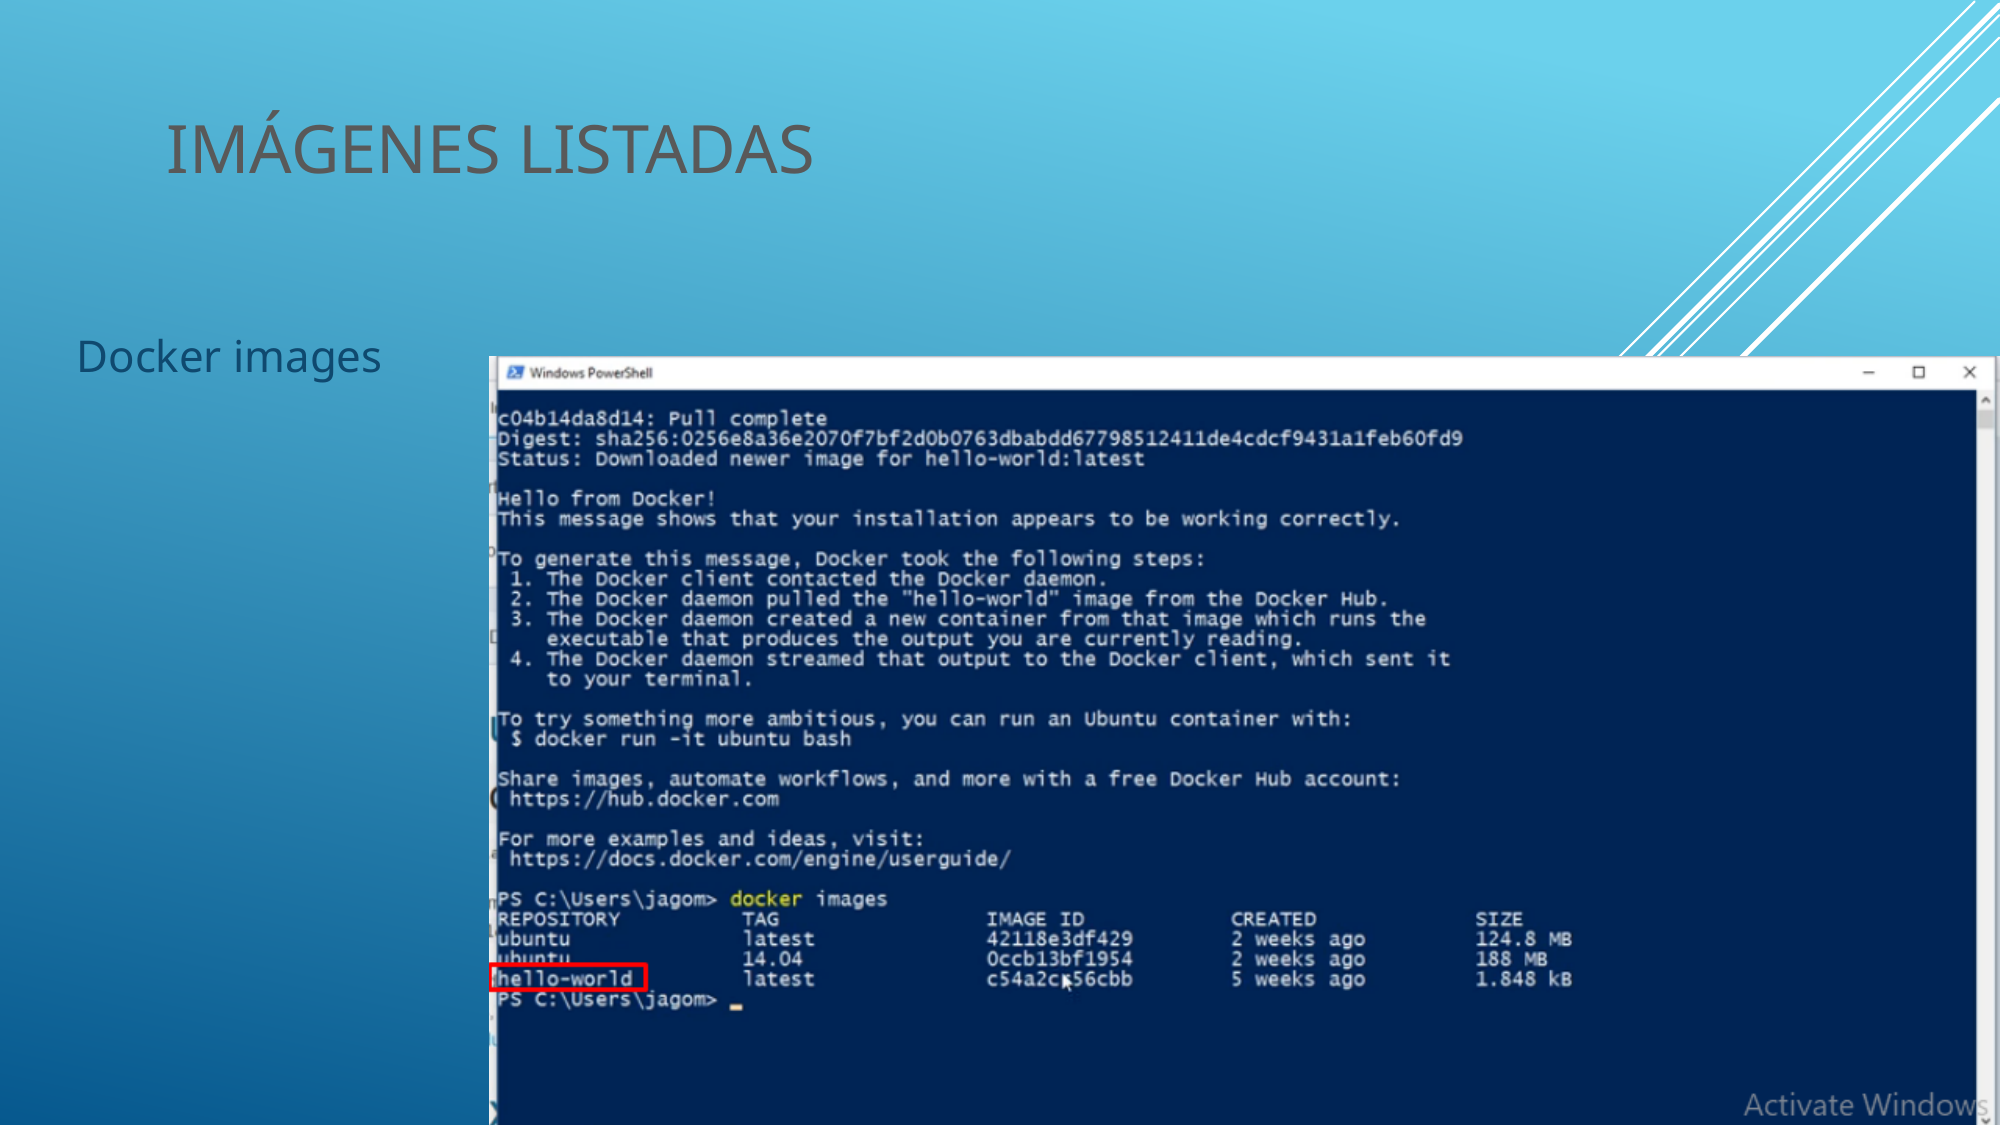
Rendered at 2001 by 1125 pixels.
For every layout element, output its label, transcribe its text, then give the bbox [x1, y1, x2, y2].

title Imágenes listadas [151, 34, 1465, 195]
subtitle Docker images [61, 321, 1112, 642]
picture [488, 355, 2000, 1125]
